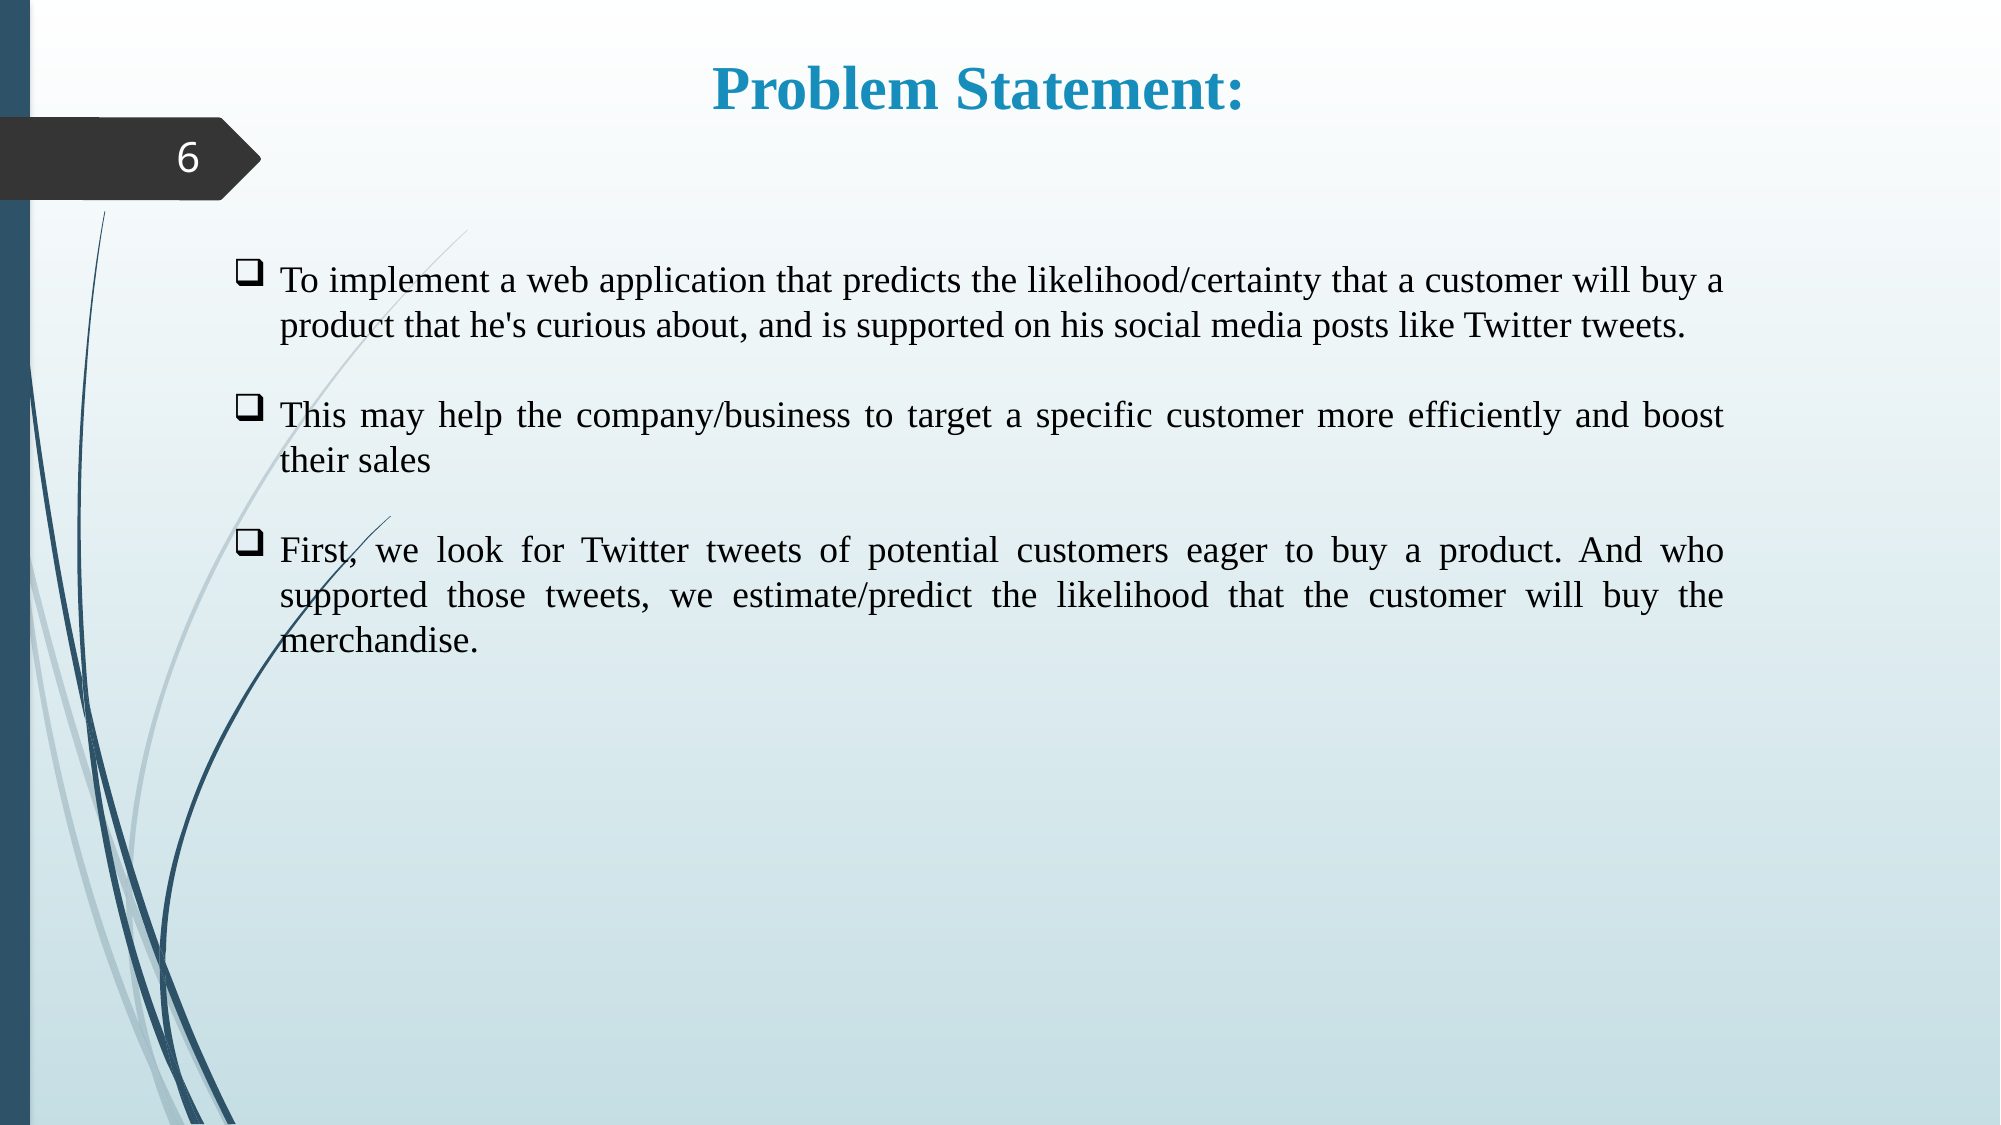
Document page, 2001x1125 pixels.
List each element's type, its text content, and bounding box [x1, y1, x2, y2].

text_box Problem Statement: [479, 35, 1480, 130]
slide_number 6 [87, 129, 216, 190]
text_box To implement a web application that predicts the likelihood/certainty that a customer will buy a product that he's curious about, and is supported on his social media posts like Twitter tweets. This may help the company/business to target a specific customer more efficiently and boost their sales First, we look for Twitter tweets of potential customers eager to buy a product. And who supported those tweets, we estimate/predict the likelihood that the customer will buy the merchandise. [218, 202, 1742, 668]
